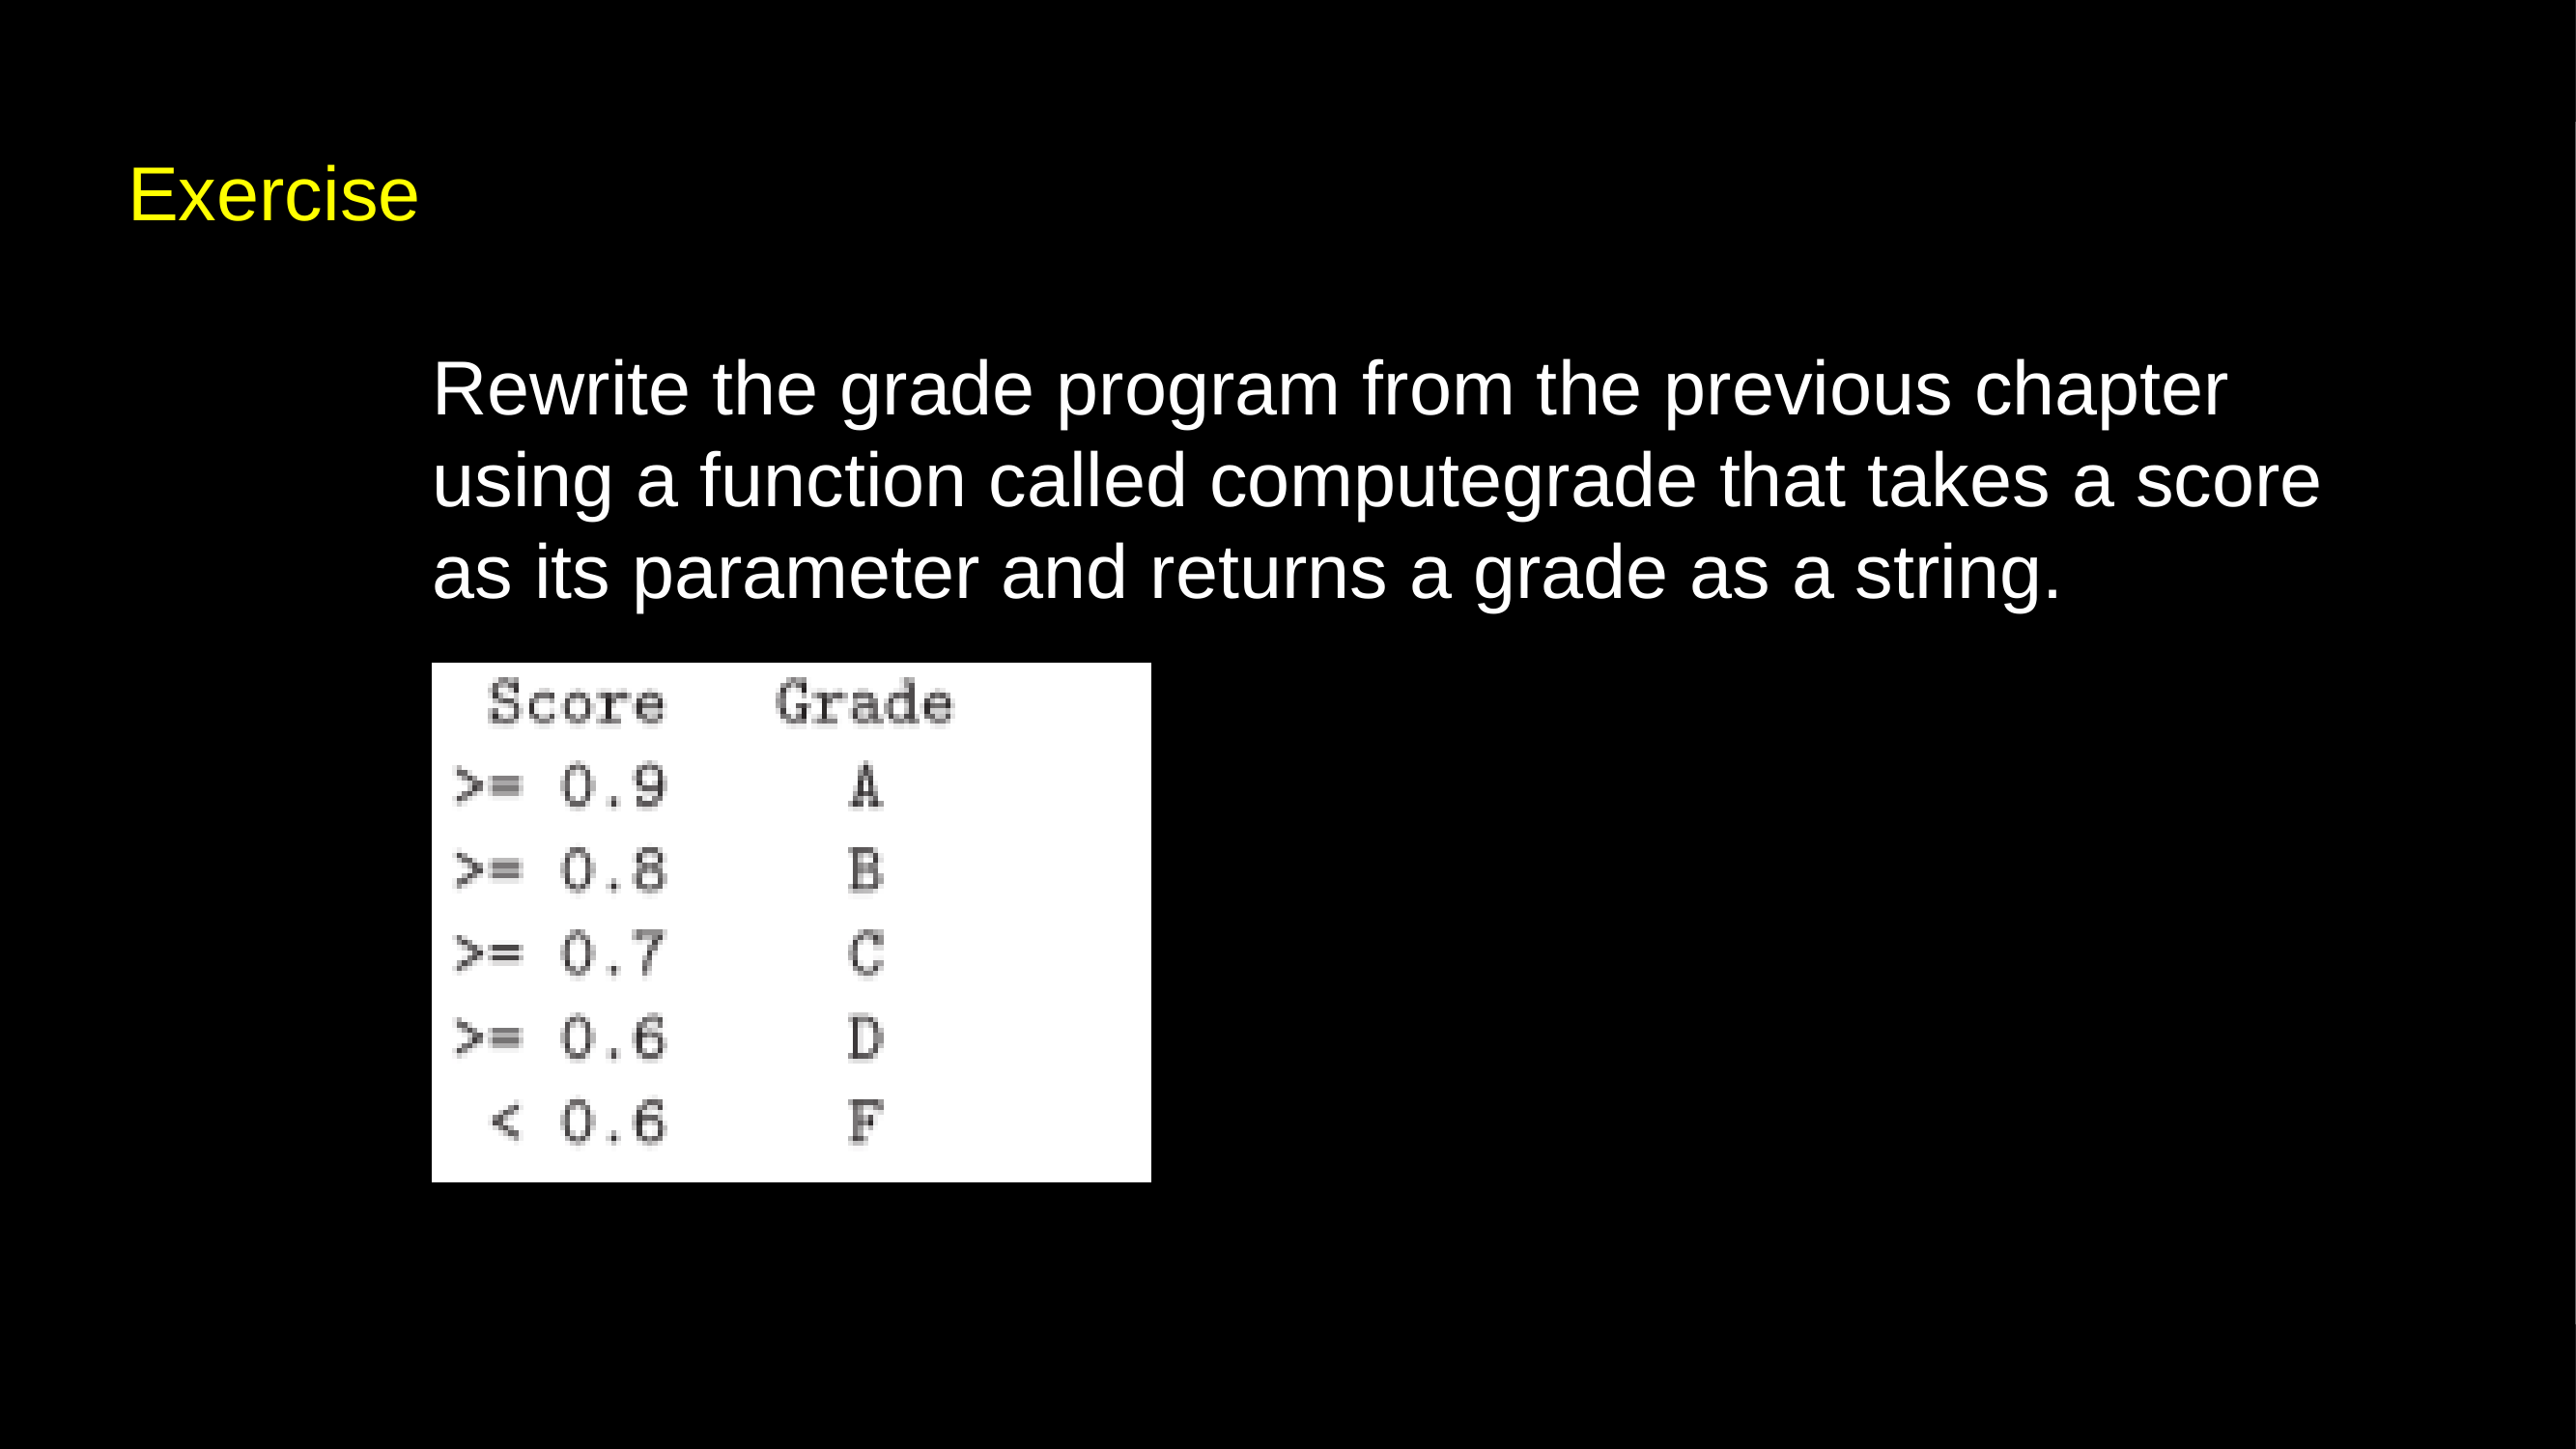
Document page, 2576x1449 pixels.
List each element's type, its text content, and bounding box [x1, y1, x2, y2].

picture [432, 663, 1151, 1182]
text_box Rewrite the grade program from the previous chapter using a function called computegrade that takes a score as its parameter and returns a grade as a string. [432, 311, 2374, 641]
text_box Exercise [116, 137, 433, 243]
